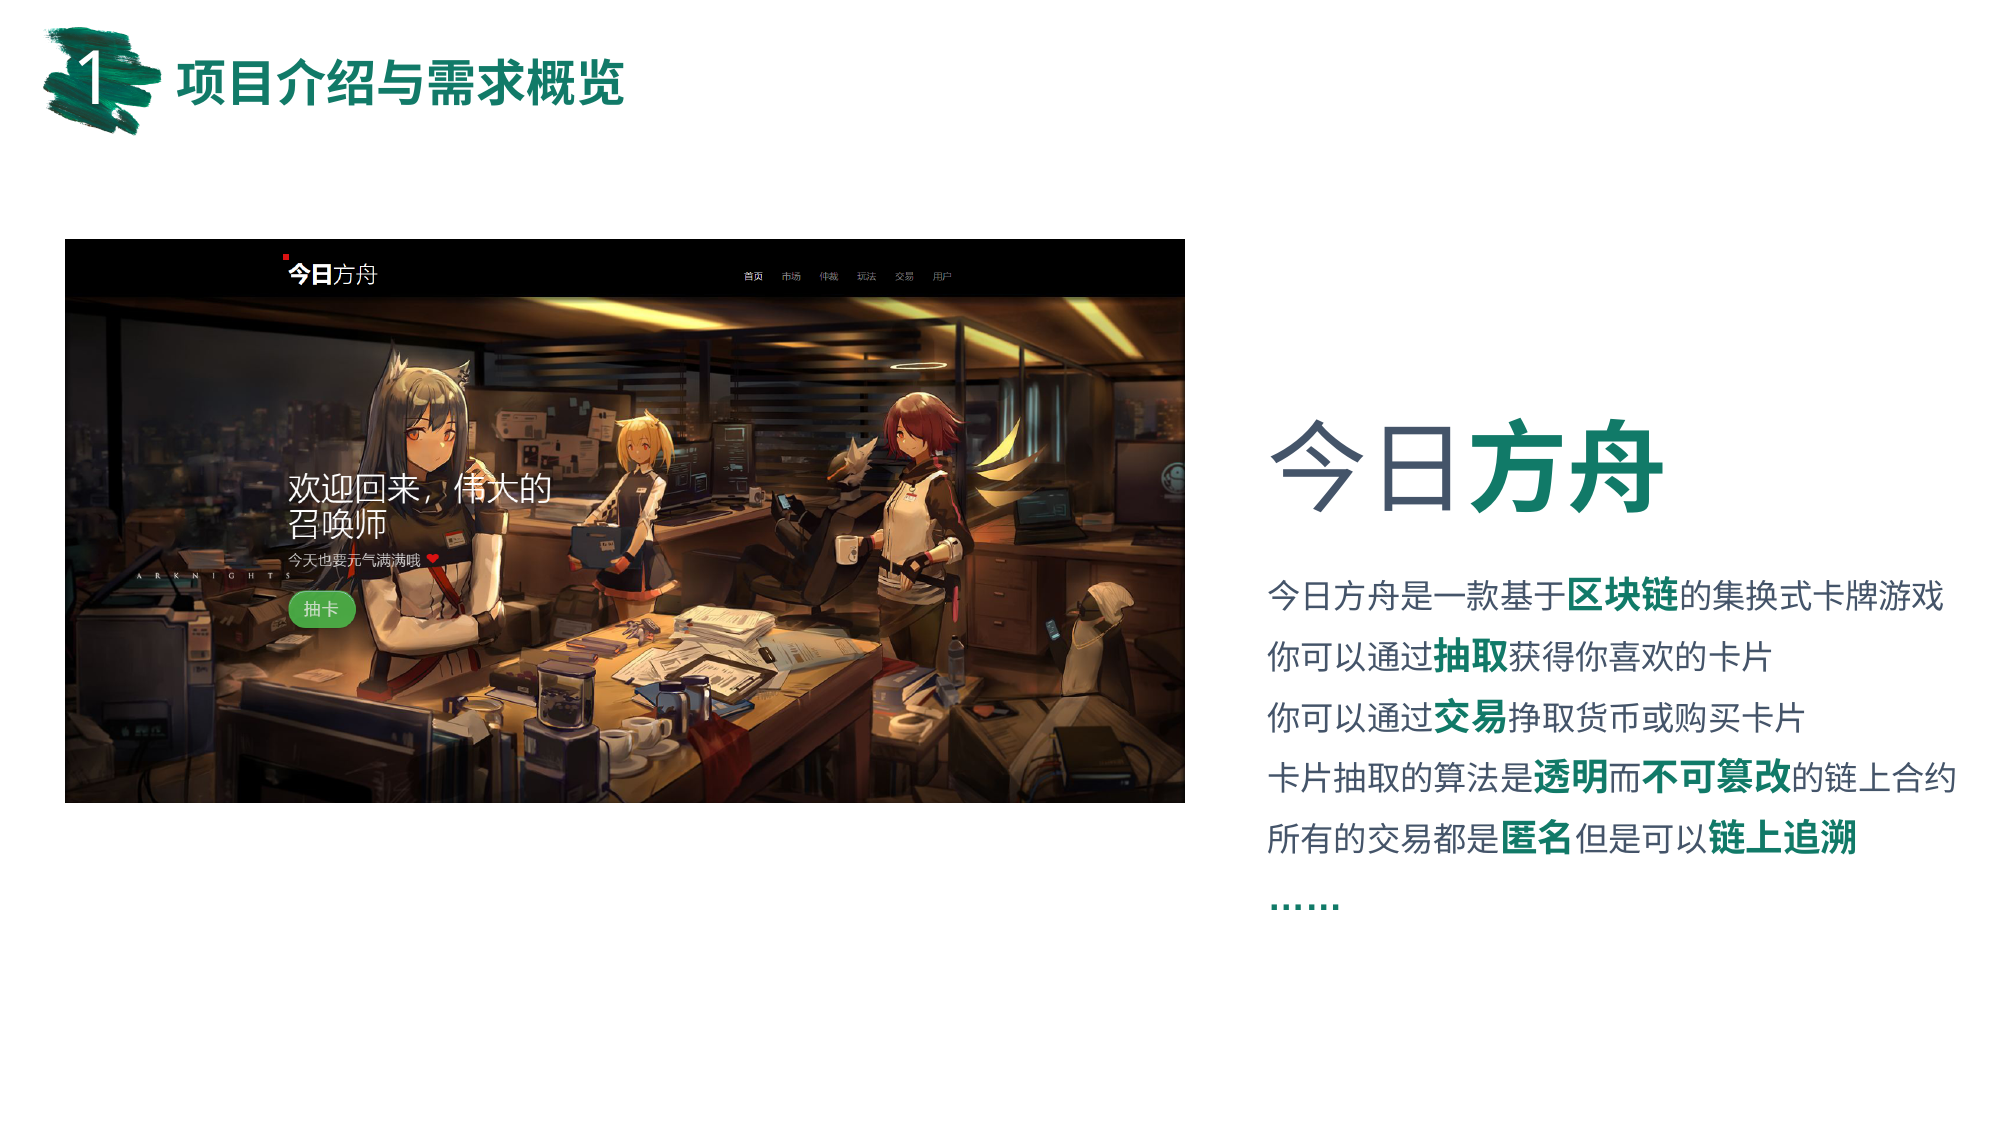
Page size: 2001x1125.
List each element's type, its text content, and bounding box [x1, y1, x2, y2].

picture [65, 239, 1185, 804]
picture [42, 25, 163, 136]
text_box 项目介绍与需求概览 [168, 43, 696, 119]
text_box 今日方舟是一款基于区块链的集换式卡牌游戏 你可以通过抽取获得你喜欢的卡片 你可以通过交易挣取货币或购买卡片 卡片抽取的算法是透明而不可篡改的链上合约 所有的交易都是匿名但是可以链上追溯 …… [1267, 562, 2000, 1028]
text_box 今日方舟 [1267, 404, 2000, 525]
